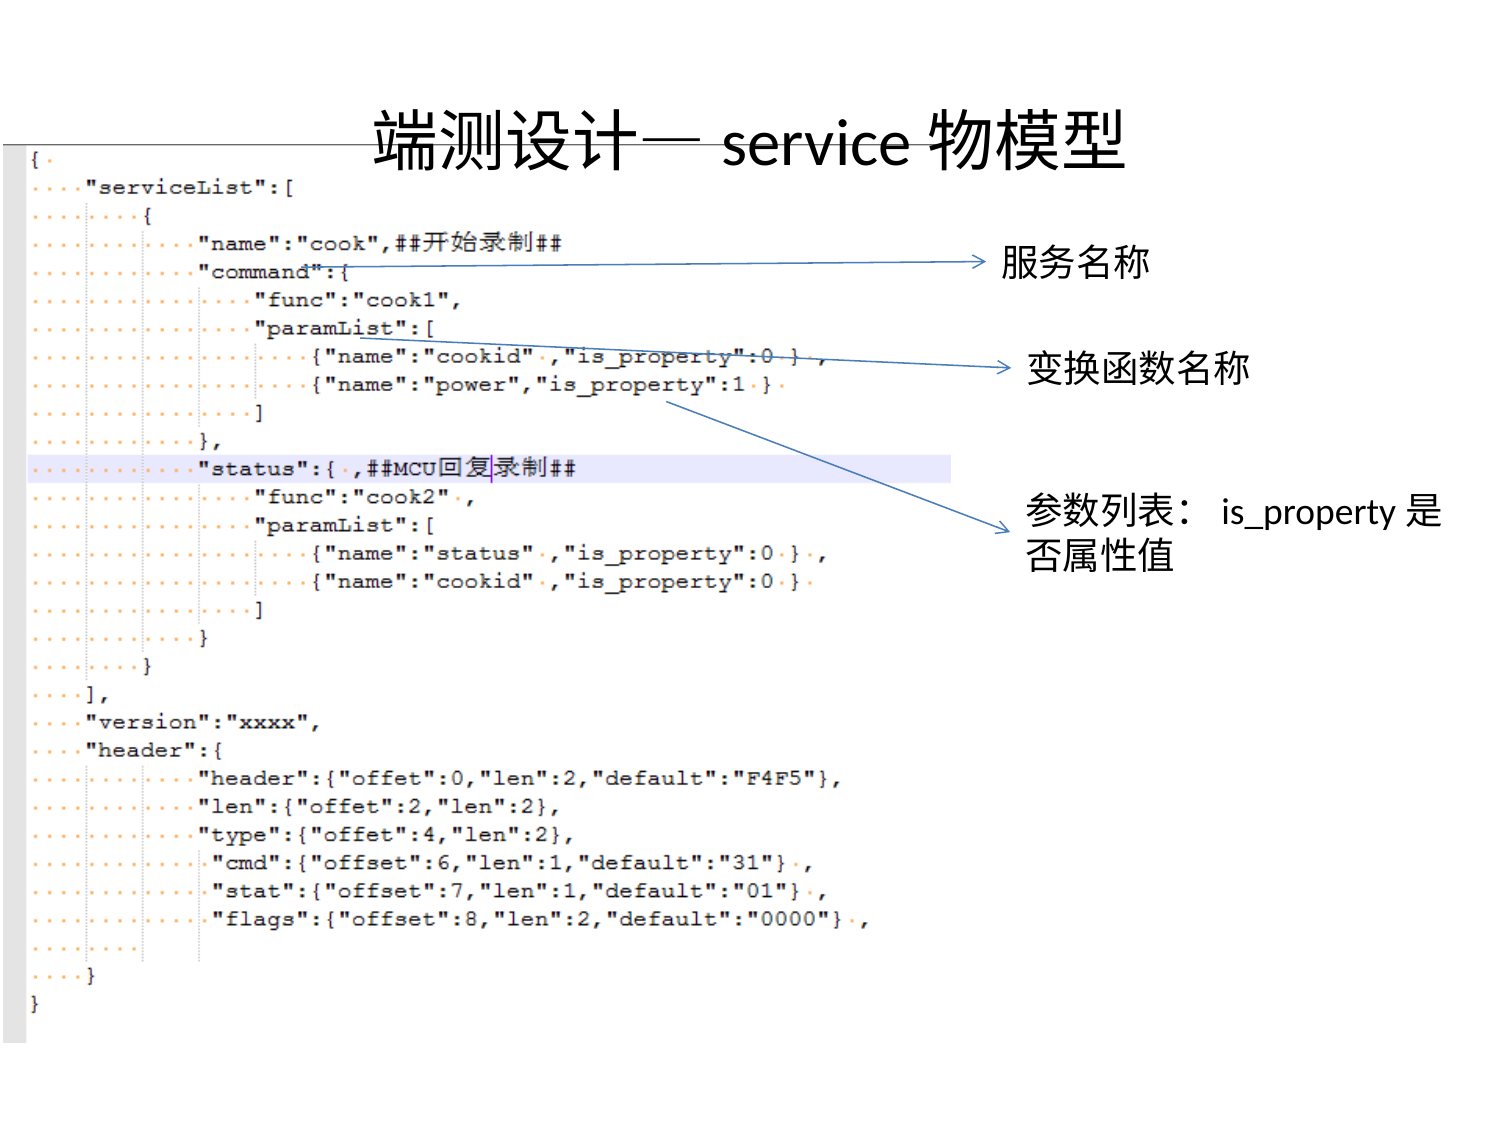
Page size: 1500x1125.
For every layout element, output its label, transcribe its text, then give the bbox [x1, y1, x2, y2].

picture [3, 144, 951, 1044]
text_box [300, 261, 987, 268]
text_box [665, 401, 1011, 534]
text_box 变换函数名称 [1011, 338, 1472, 398]
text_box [359, 337, 1012, 369]
title 端测设计—service物模型 [75, 45, 1425, 233]
text_box 参数列表：is_property是否属性值 [1010, 479, 1471, 585]
text_box 服务名称 [986, 231, 1447, 292]
